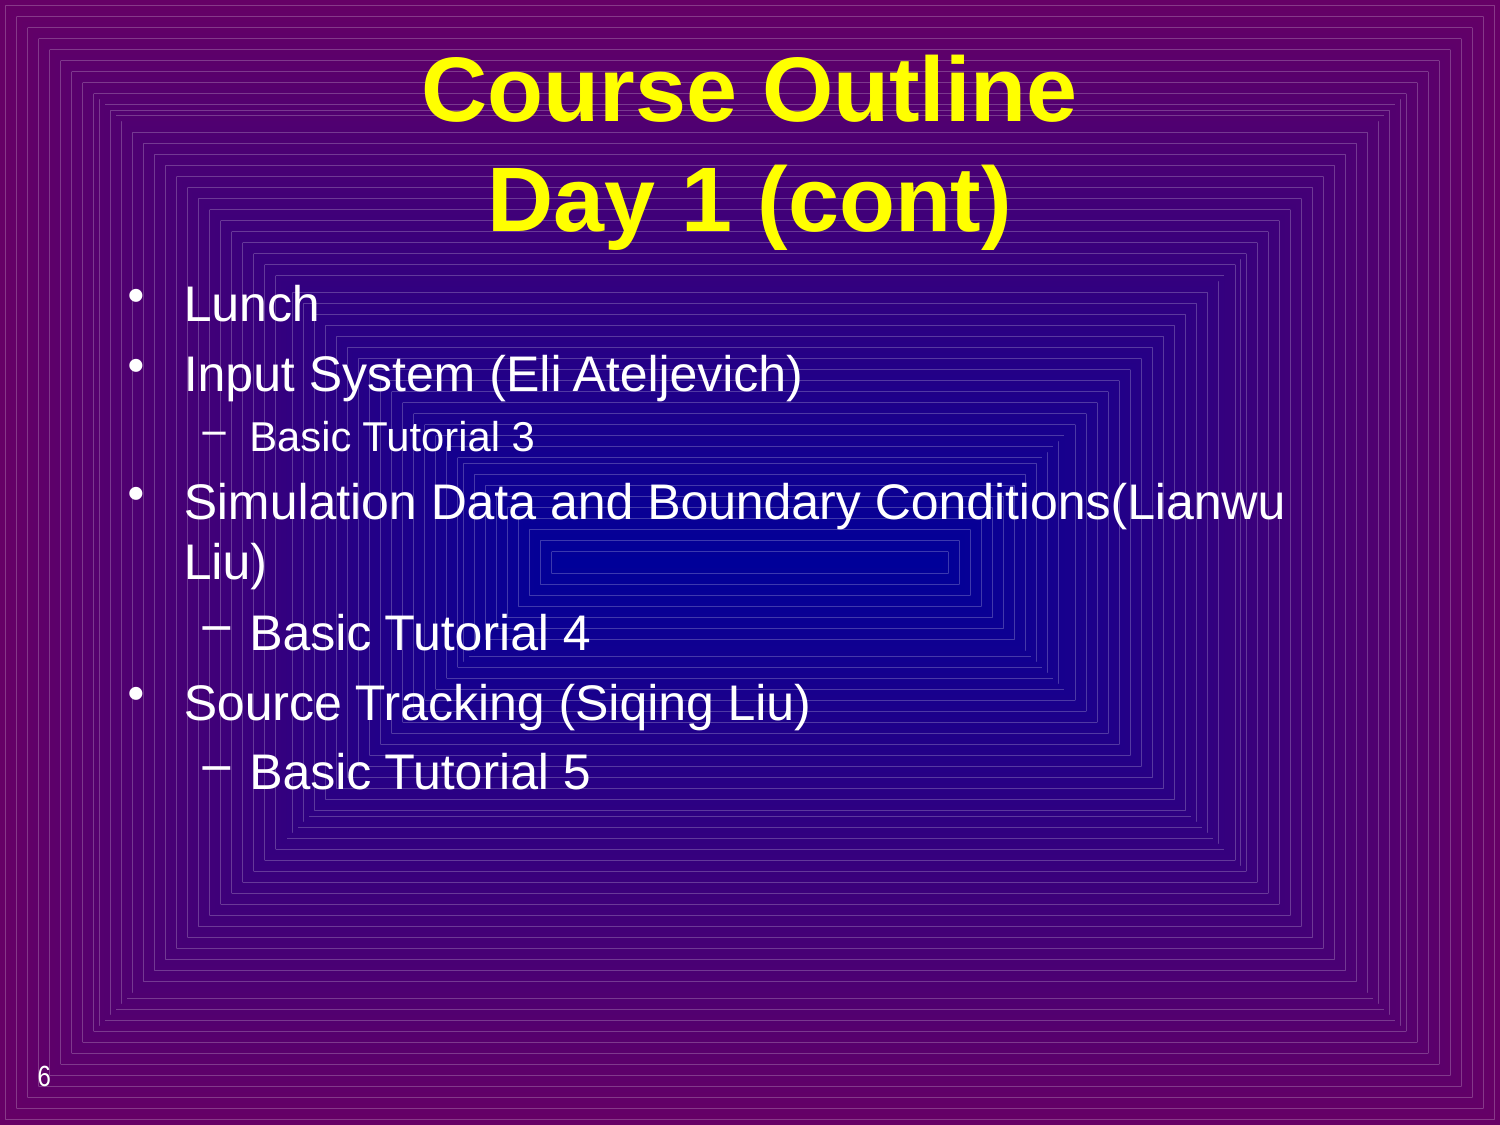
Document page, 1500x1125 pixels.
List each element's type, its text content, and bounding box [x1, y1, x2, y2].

list Lunch Input System (Eli Ateljevich) Basic Tutorial 3 Simulation Data and Boundary Conditions(Lianwu Liu) Basic Tutorial 4 Source Tracking (Siqing Liu) Basic Tutorial 5 [112, 263, 1388, 1001]
title Course Outline Day 1 (cont) [112, 46, 1388, 235]
slide_number 6 [22, 1049, 336, 1125]
